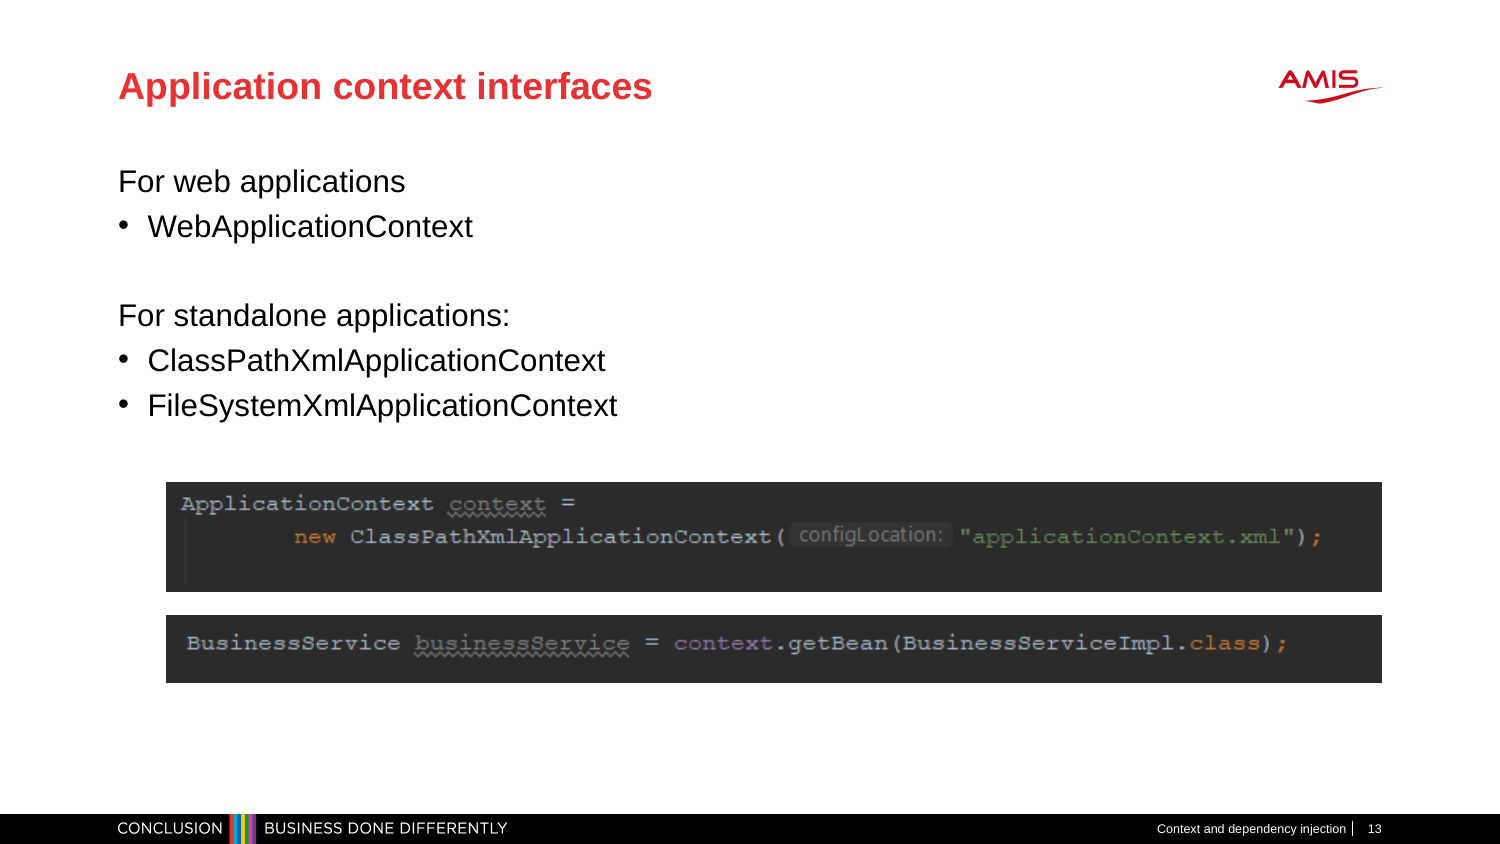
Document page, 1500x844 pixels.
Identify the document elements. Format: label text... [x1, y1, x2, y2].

slide_number 13 [1358, 820, 1382, 839]
picture [0, 814, 236, 844]
picture [1205, 58, 1388, 106]
picture [166, 615, 1382, 683]
picture [239, 814, 1500, 844]
list For web applications WebApplicationContext For standalone applications: ClassPathXmlApplicationContext FileSystemXmlApplicationContext [118, 153, 1205, 774]
footer Context and dependency injection [814, 820, 1347, 839]
picture [166, 482, 1382, 592]
title Application context interfaces [118, 47, 1205, 130]
